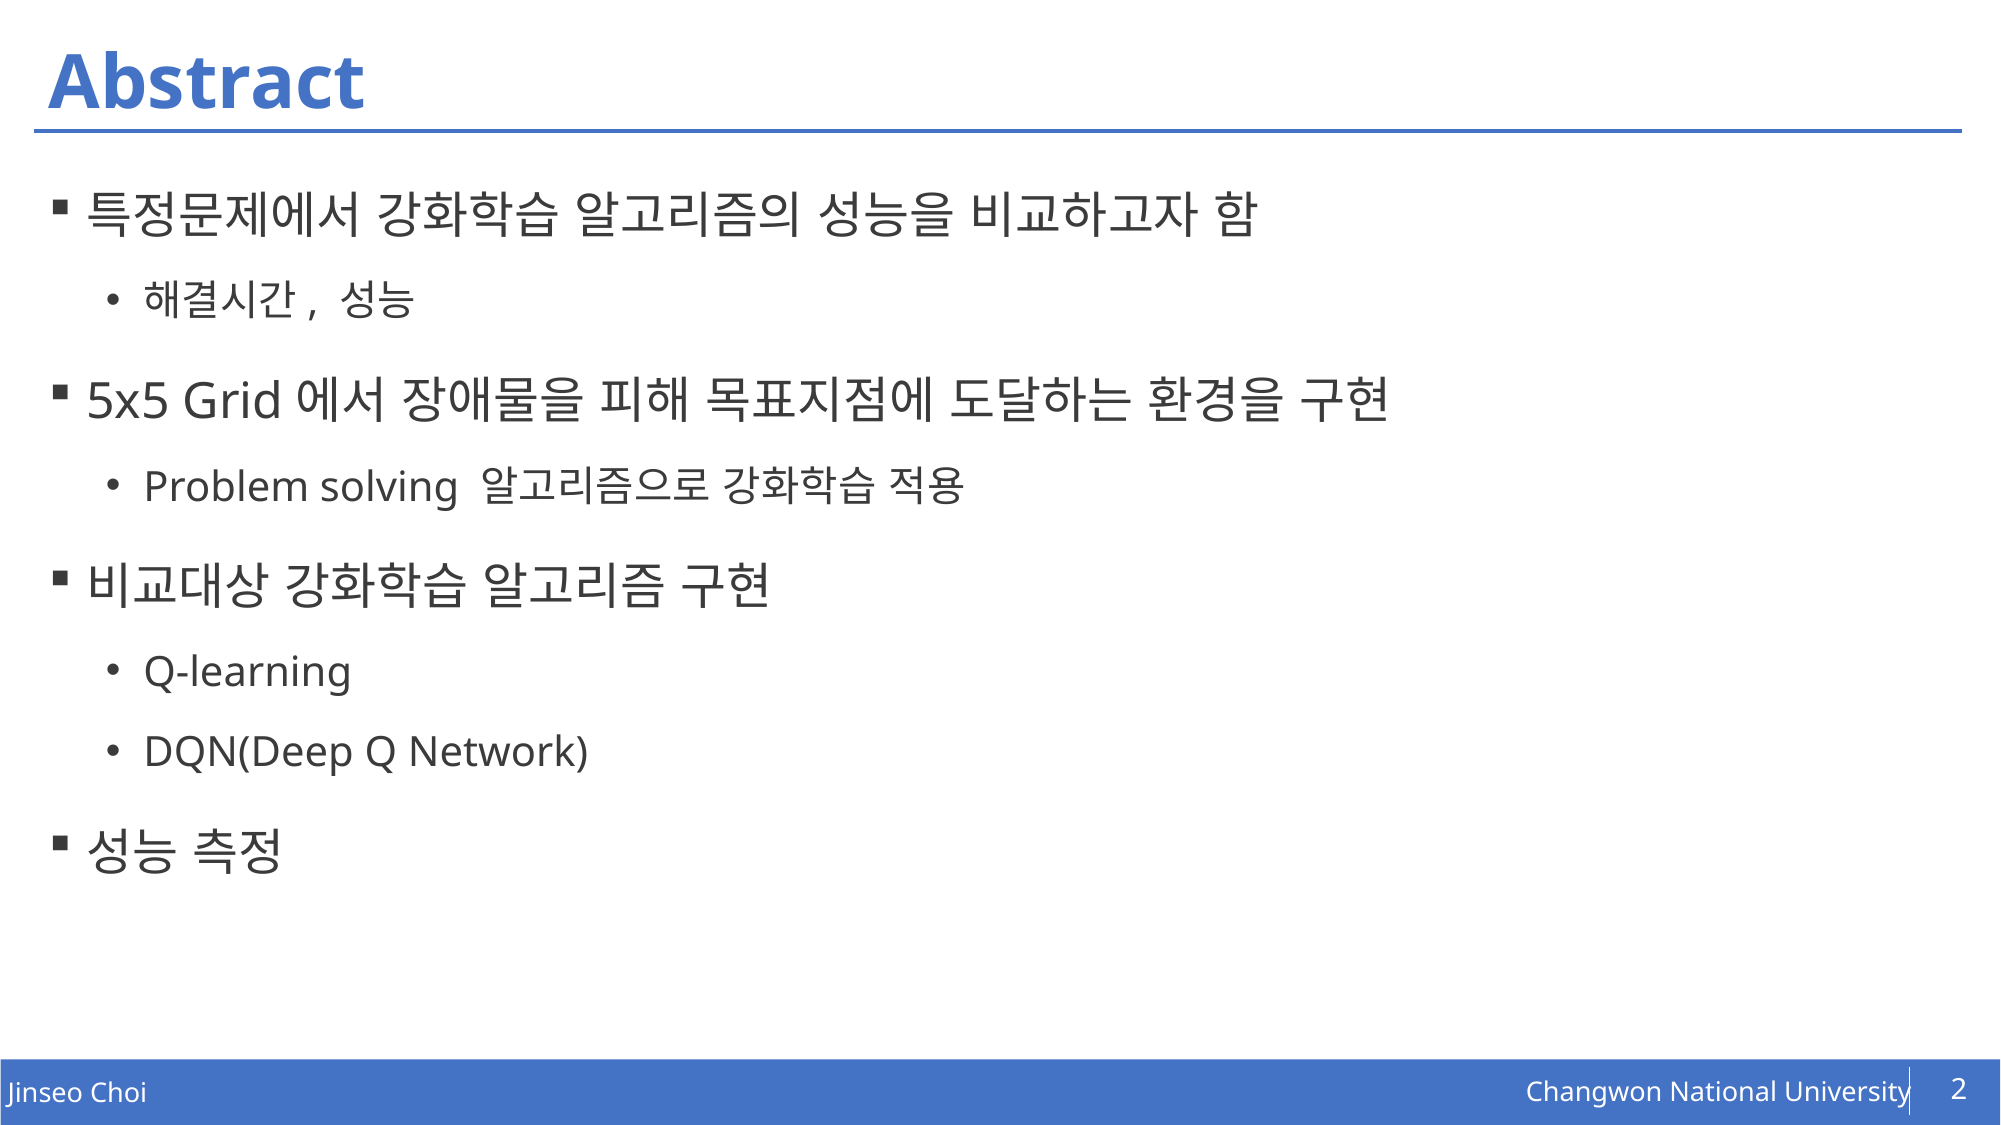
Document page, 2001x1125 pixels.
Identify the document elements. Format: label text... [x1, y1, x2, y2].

slide_number 2 [1922, 1060, 1996, 1121]
list 특정문제에서 강화학습 알고리즘의 성능을 비교하고자 함 해결시간, 성능 5x5 Grid에서 장애물을 피해 목표지점에 도달하는 환경을 구현 Problem solving 알고리즘으로 강화학습 적용 비교대상 강화학습 알고리즘 구현 Q-learning DQN(Deep Q Network) 성능 측정 [33, 152, 1963, 997]
title Abstract [33, 27, 1963, 143]
